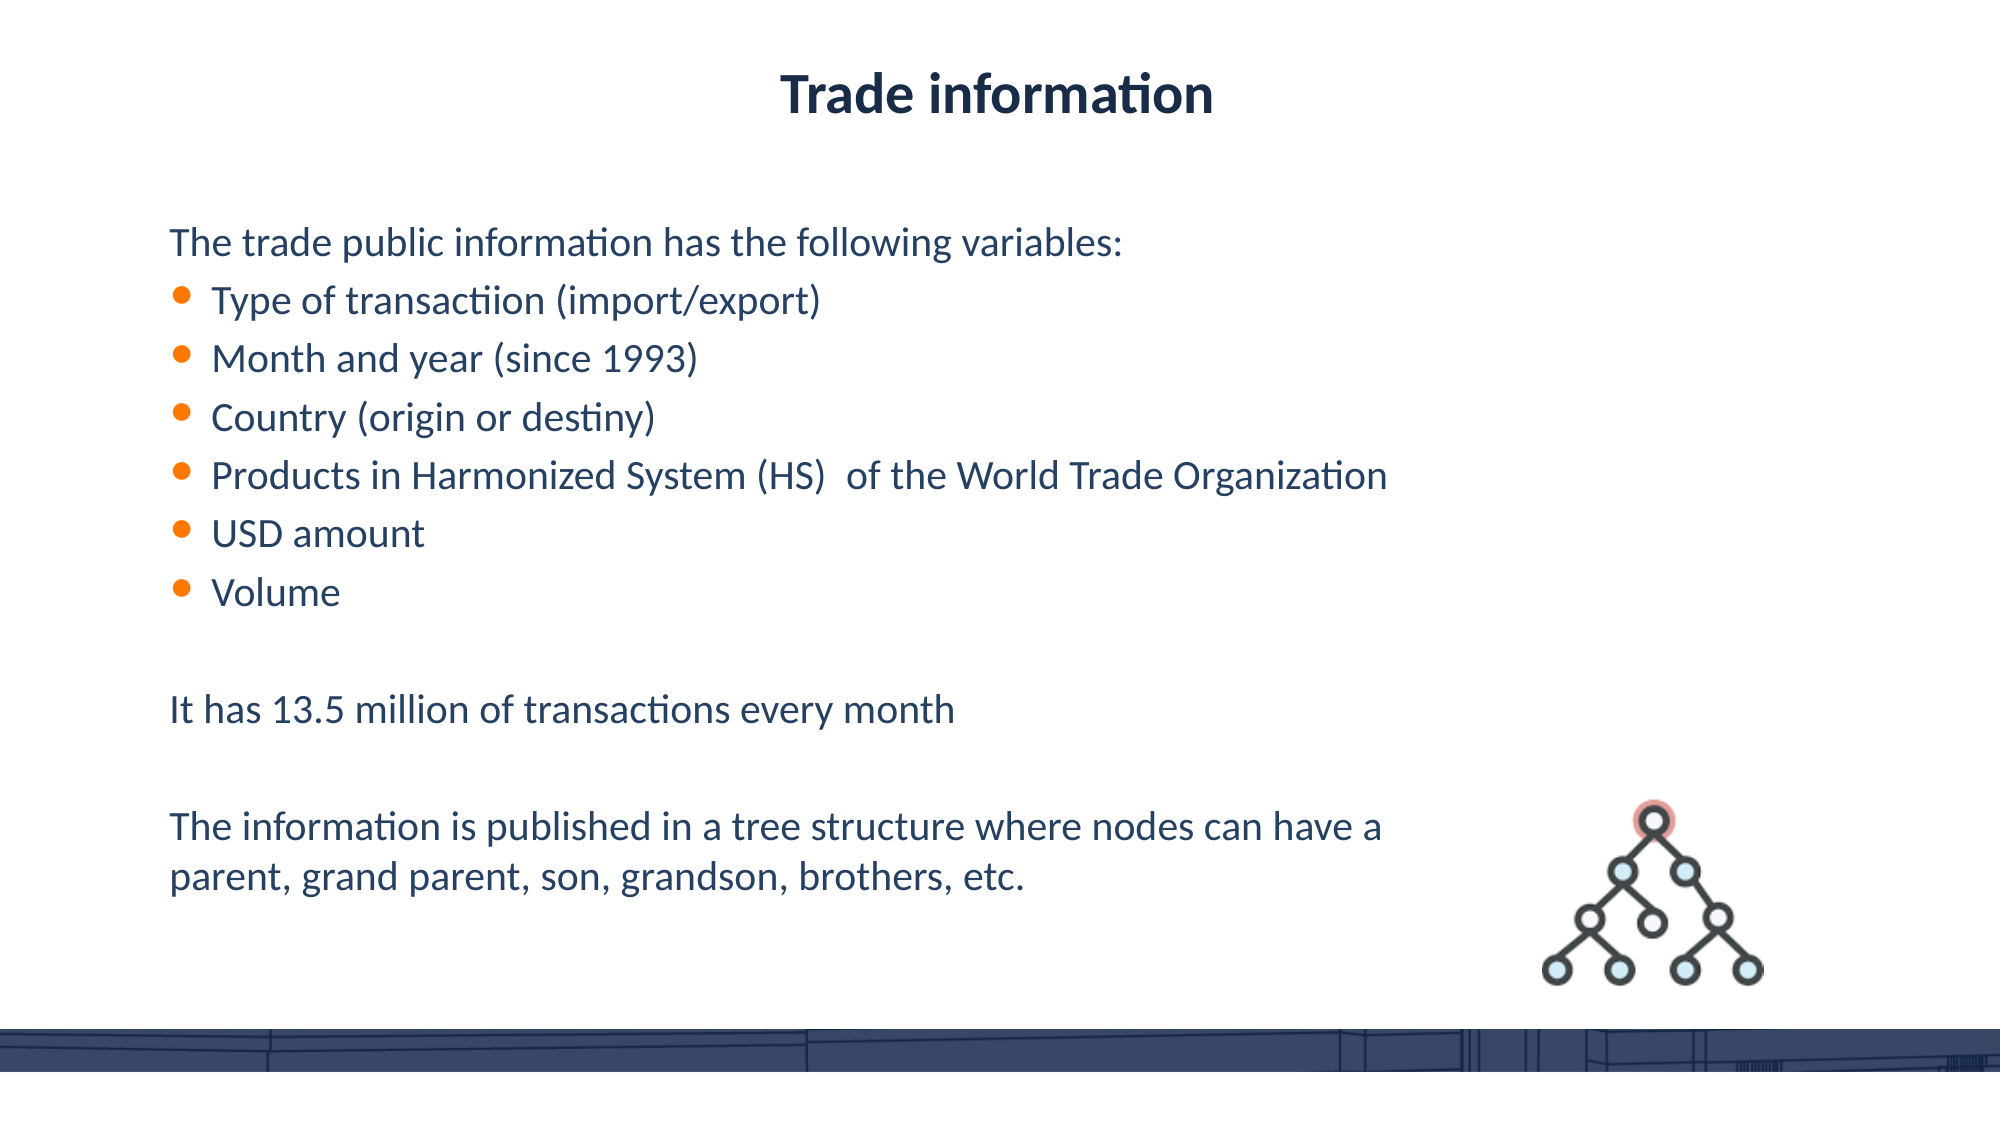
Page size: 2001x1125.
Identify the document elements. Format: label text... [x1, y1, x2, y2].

title Trade information [97, 30, 1898, 149]
picture [0, 1029, 2000, 1116]
list The trade public information has the following variables: Type of transactiion (import/export) Month and year (since 1993) Country (origin or destiny) Products in Harmonized System (HS) of the World Trade Organization USD amount Volume It has 13.5 million of transactions every month The information is published in a tree structure where nodes can have a parent, grand parent, son, grandson, brothers, etc. [154, 206, 1493, 1004]
picture [1541, 782, 1764, 1004]
